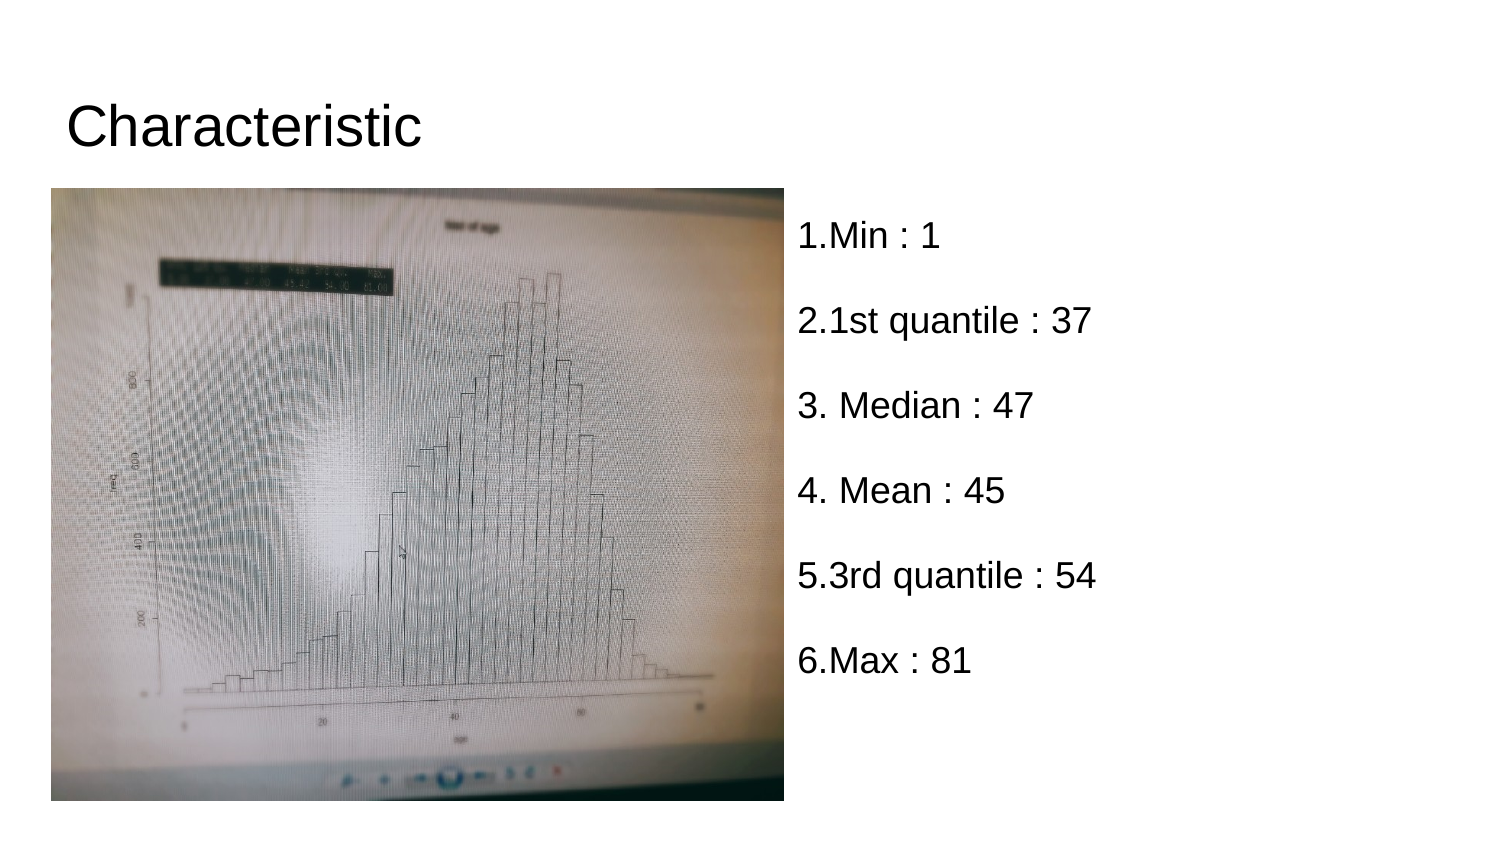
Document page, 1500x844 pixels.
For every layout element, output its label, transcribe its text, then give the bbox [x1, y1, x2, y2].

title Characteristic [51, 72, 1449, 167]
list 1.Min : 1 2.1st quantile : 37 3. Median : 47 4. Mean : 45 5.3rd quantile : 54 6.Max : 81 [785, 189, 1218, 801]
picture [50, 188, 784, 801]
